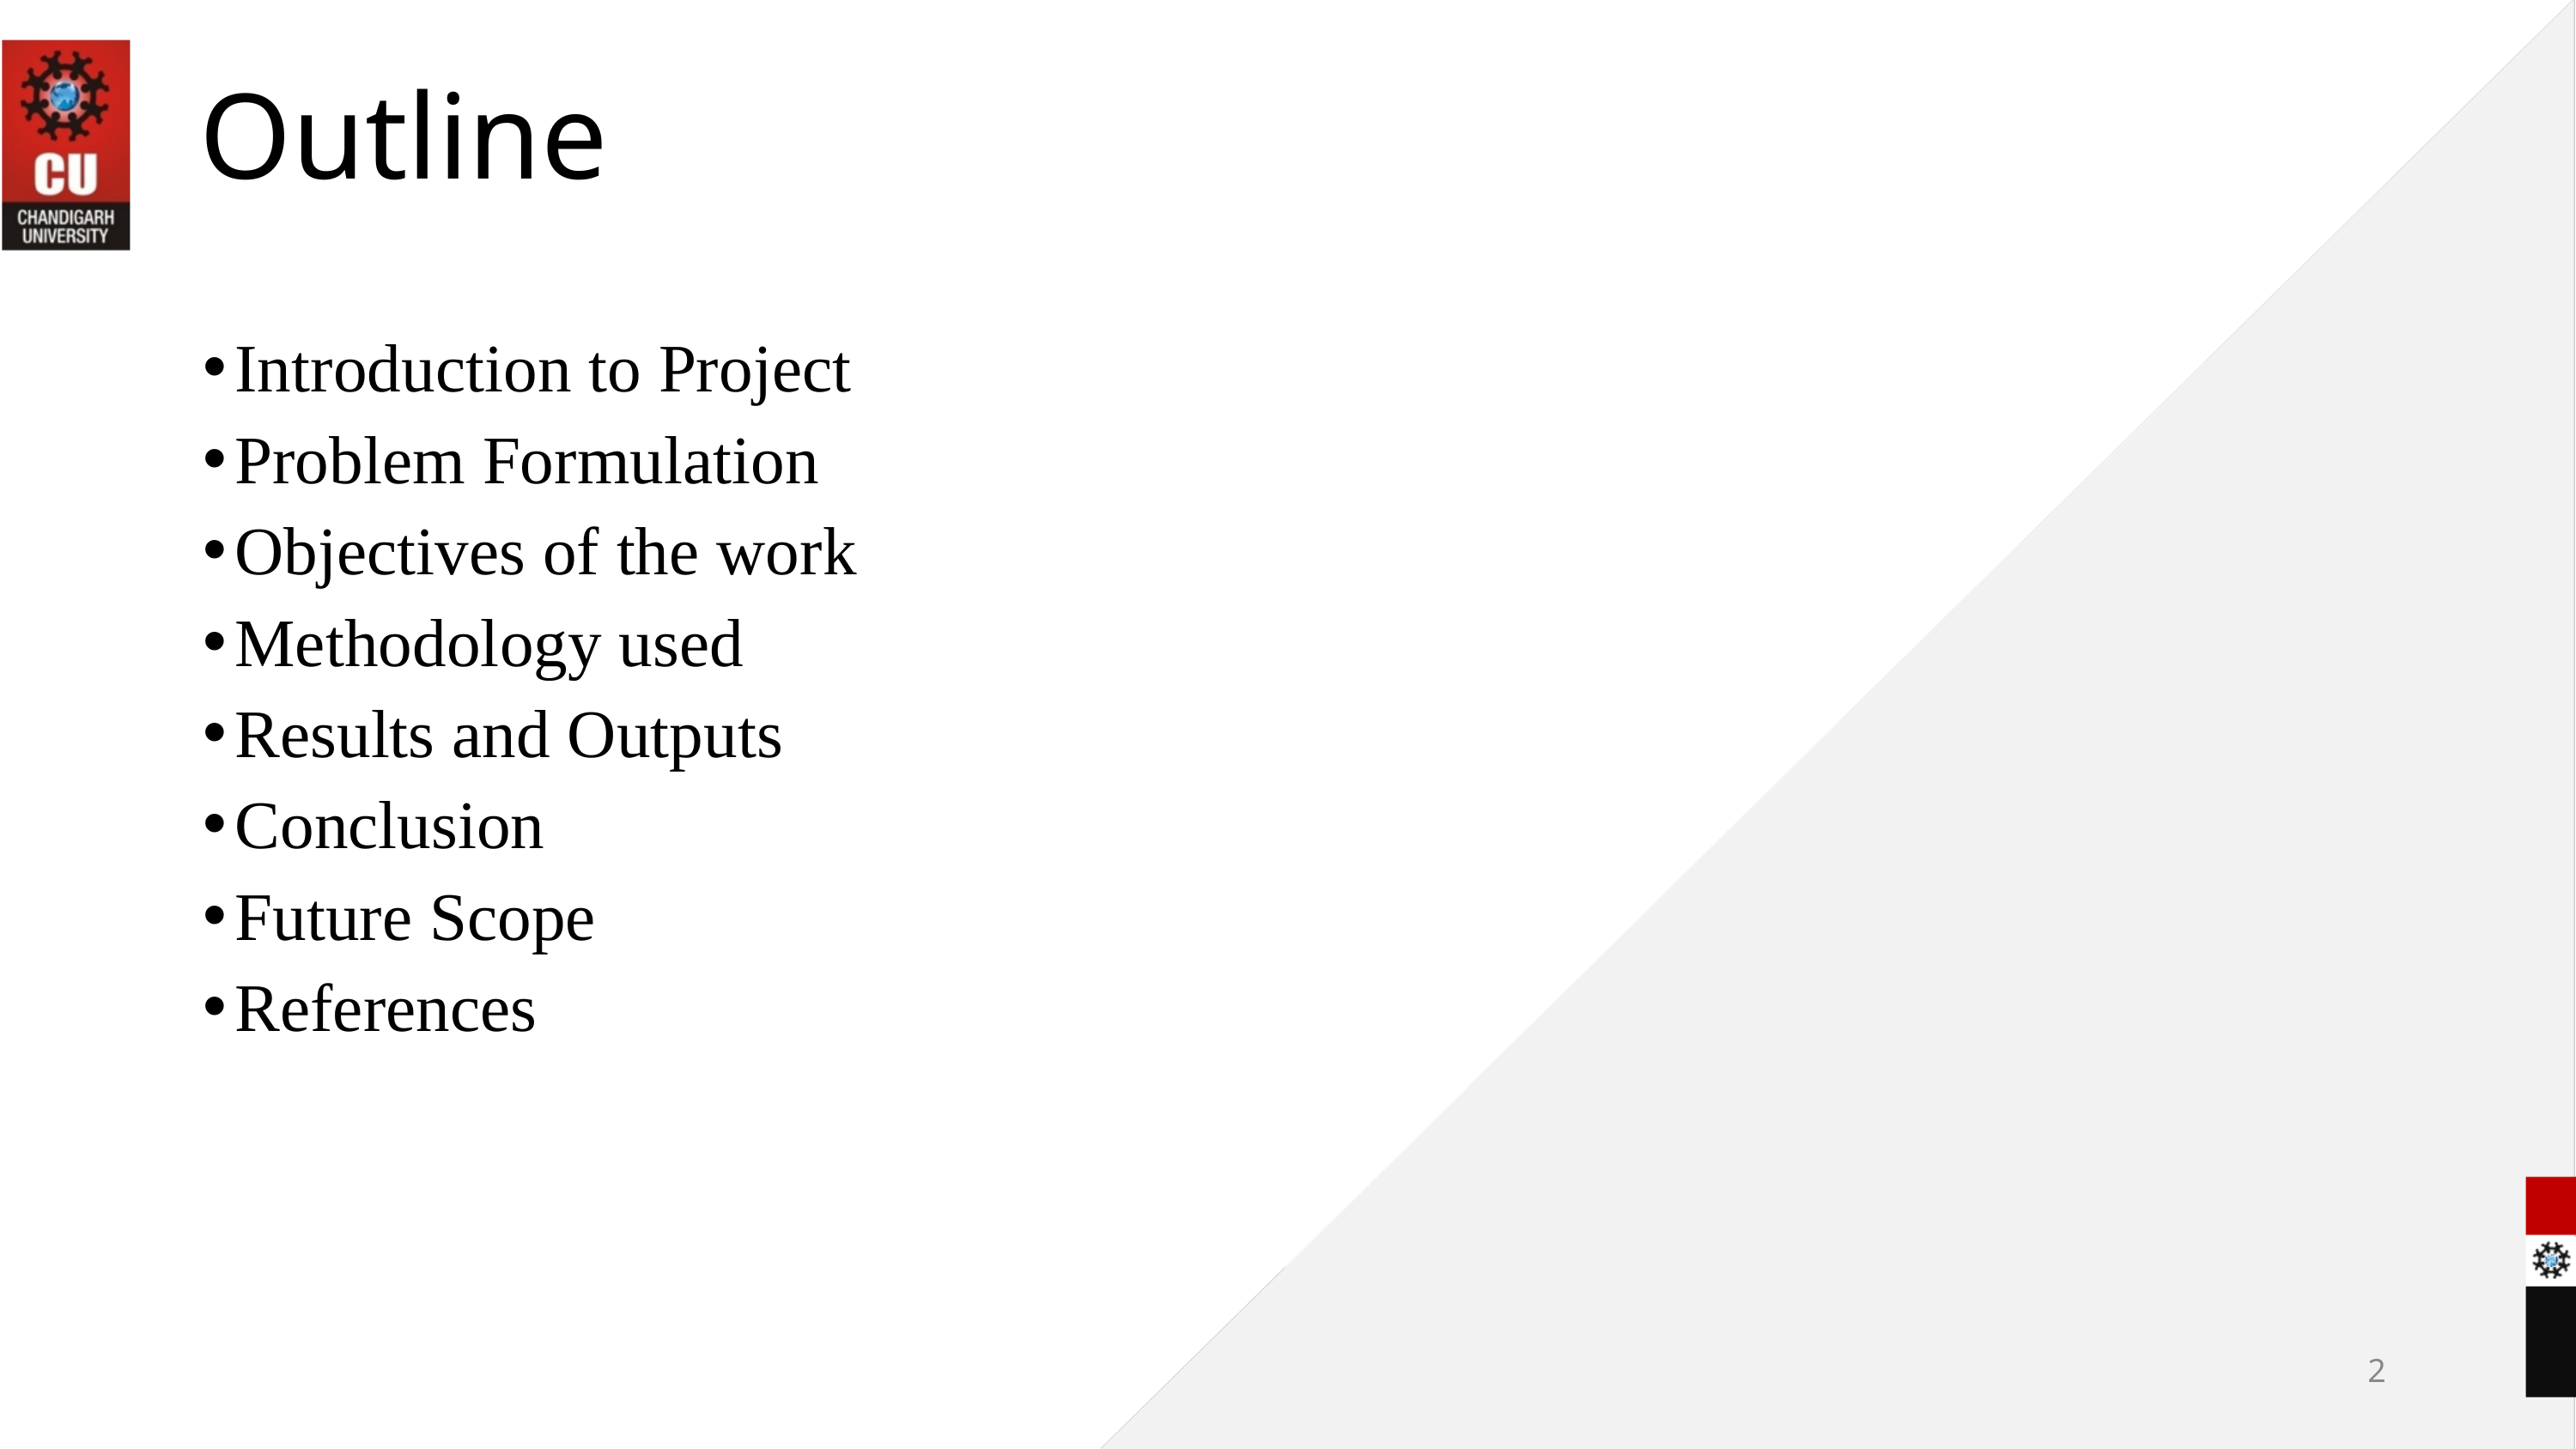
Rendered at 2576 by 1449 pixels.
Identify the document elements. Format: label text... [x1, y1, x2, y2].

text_box [2, 0, 2576, 1449]
text_box Outline [199, 75, 2397, 203]
text_box 2 [1832, 1350, 2386, 1390]
text_box Introduction to Project Problem Formulation Objectives of the work Methodology used Results and Outputs Conclusion Future Scope References [190, 327, 1181, 1113]
